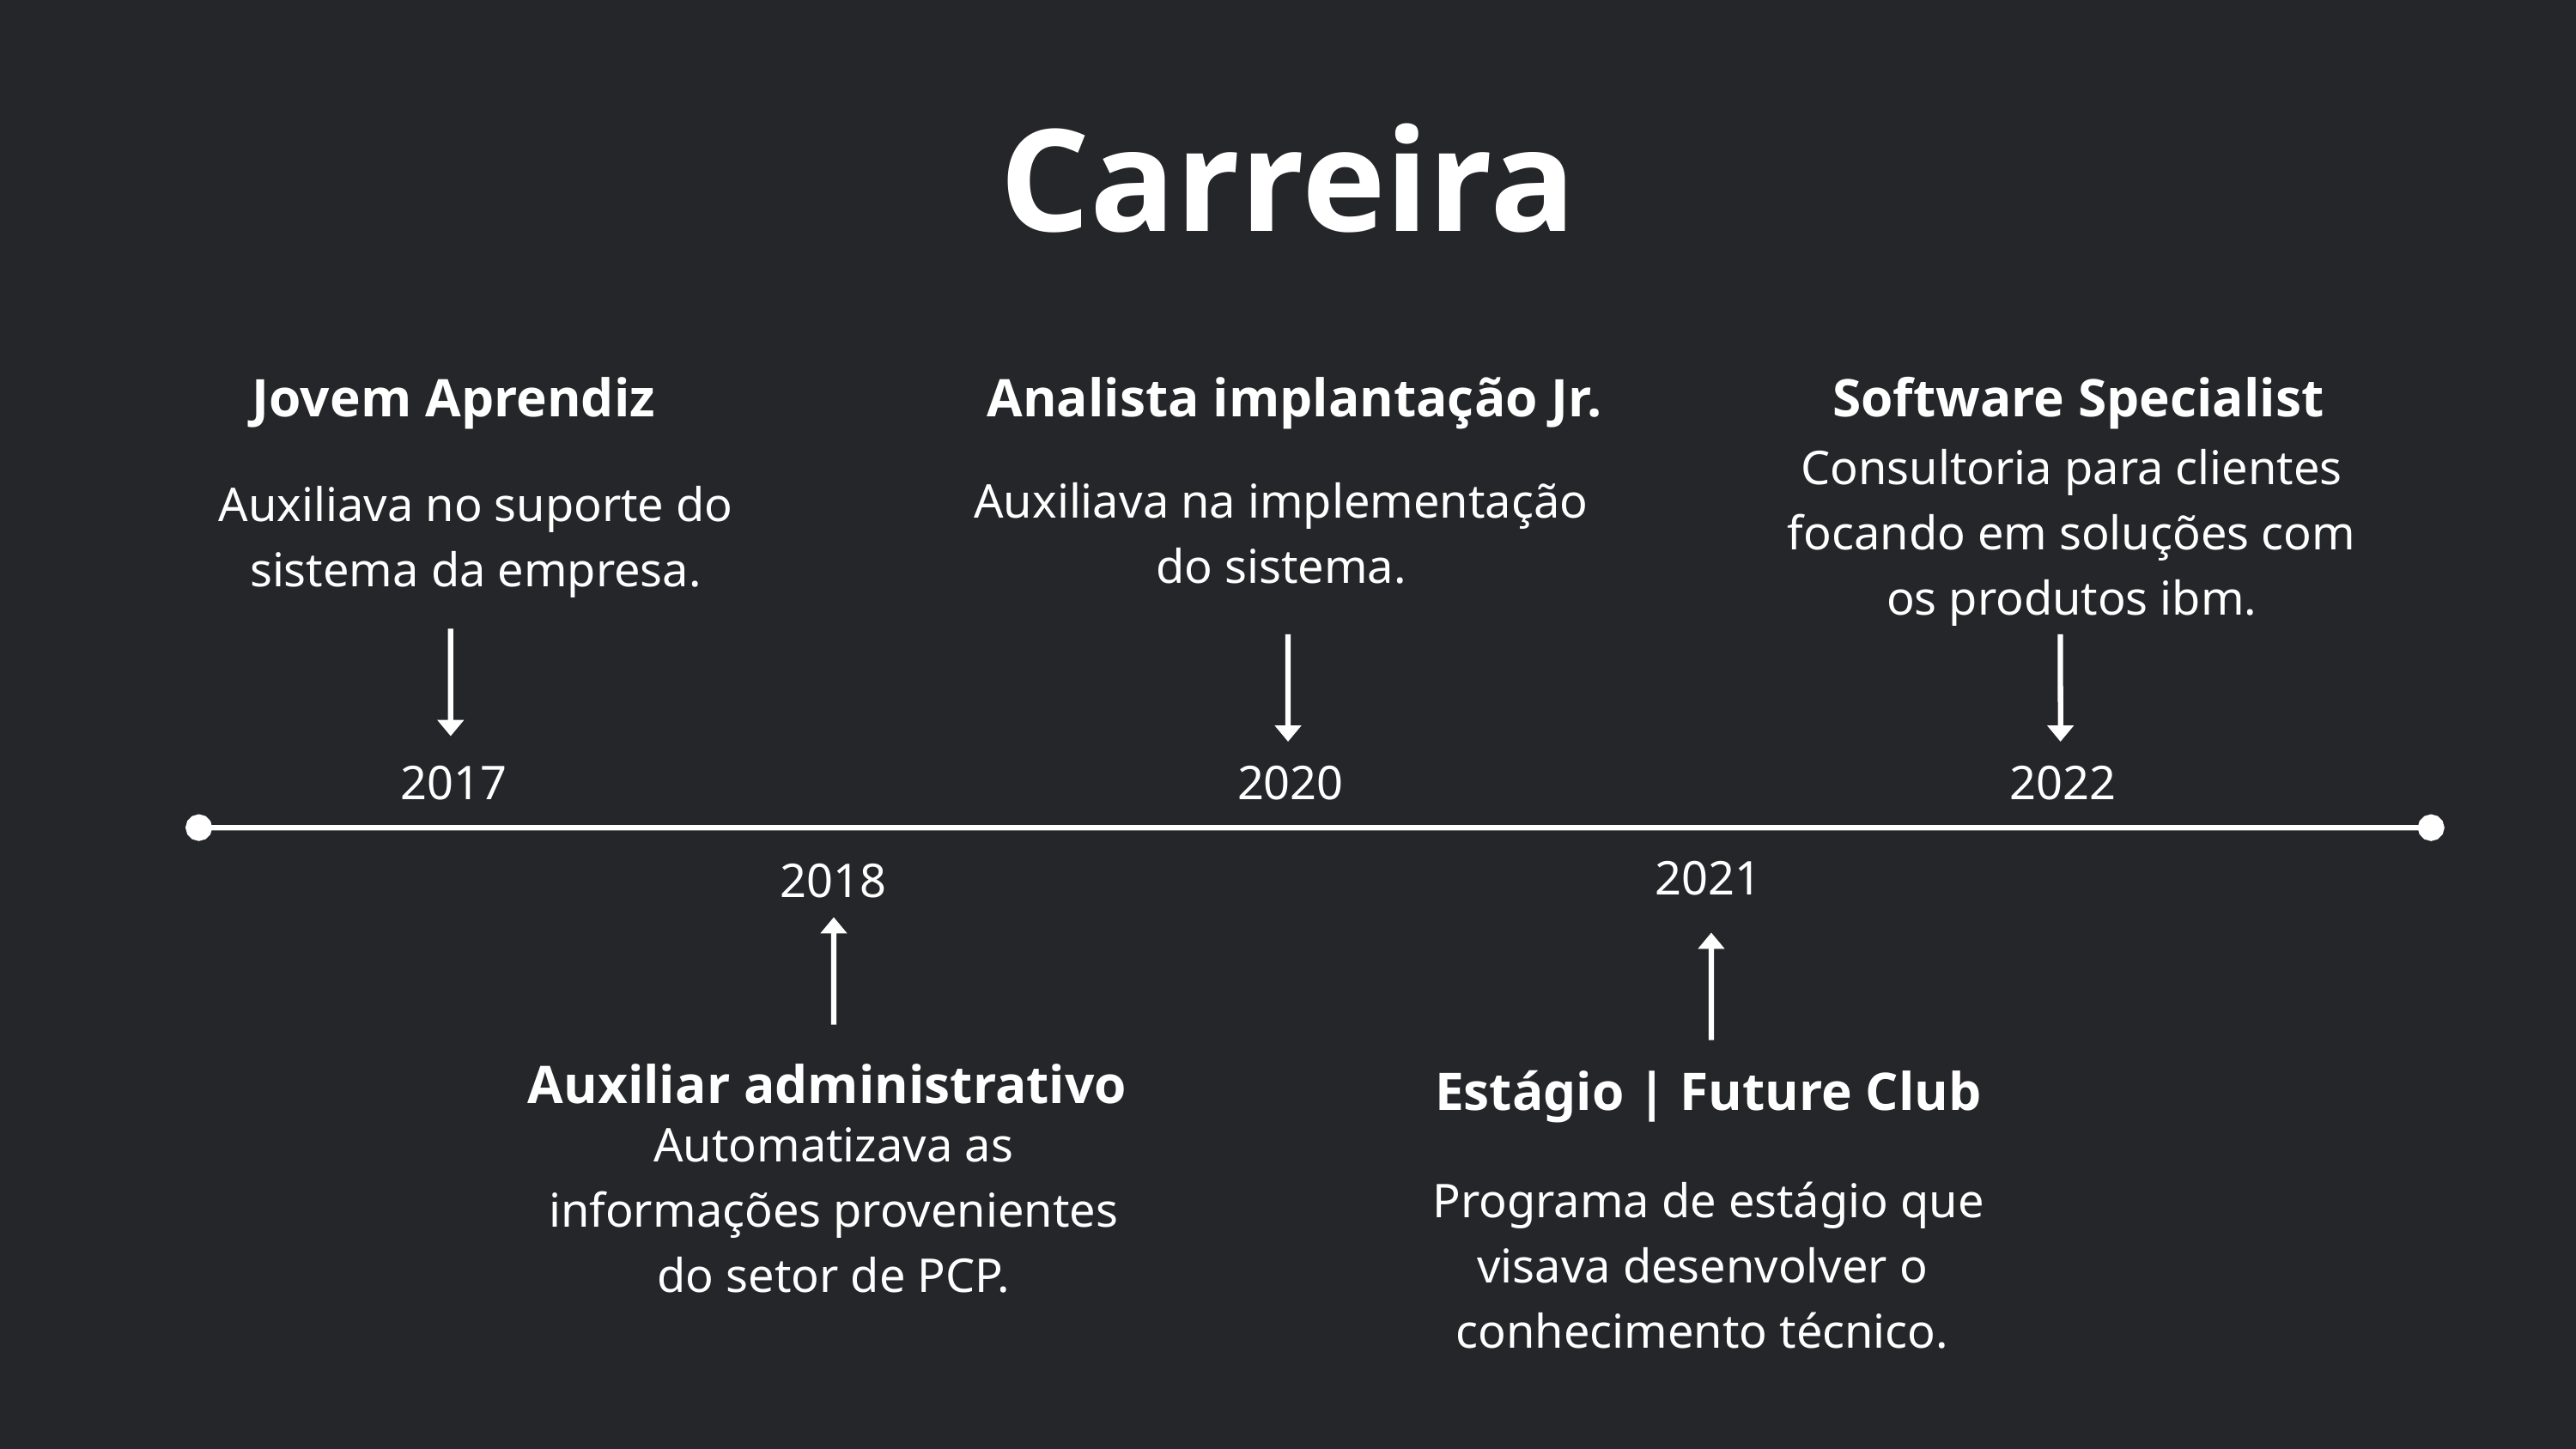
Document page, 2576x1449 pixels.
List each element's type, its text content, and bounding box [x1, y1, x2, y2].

text_box [1702, 932, 1721, 1040]
text_box 2022 [1978, 743, 2149, 809]
text_box Programa de estágio que visava desenvolver o conhecimento técnico. [1399, 1161, 2018, 1358]
text_box 2020 [1205, 743, 1376, 809]
text_box Analista implantação Jr. [985, 354, 1604, 427]
text_box Auxiliava no suporte do sistema da empresa. [167, 465, 786, 596]
text_box [824, 917, 843, 1025]
text_box Auxiliava na implementação do sistema. [972, 462, 1590, 593]
text_box 2017 [368, 743, 540, 809]
text_box Estágio | Future Club [1399, 1048, 2018, 1121]
text_box Software Specialist [1762, 354, 2381, 427]
text_box 2018 [748, 841, 920, 907]
text_box Auxiliar administrativo [519, 1041, 1137, 1114]
text_box [2051, 634, 2069, 742]
text_box Jovem Aprendiz [144, 354, 763, 427]
text_box [1279, 634, 1297, 742]
text_box [190, 818, 2440, 837]
text_box Consultoria para clientes focando em soluções com os produtos ibm. [1762, 428, 2381, 624]
text_box [441, 628, 460, 737]
text_box 2021 [1623, 839, 1795, 905]
text_box Carreira [976, 89, 1600, 260]
text_box Automatizava as informações provenientes do setor de PCP. [523, 1106, 1145, 1301]
